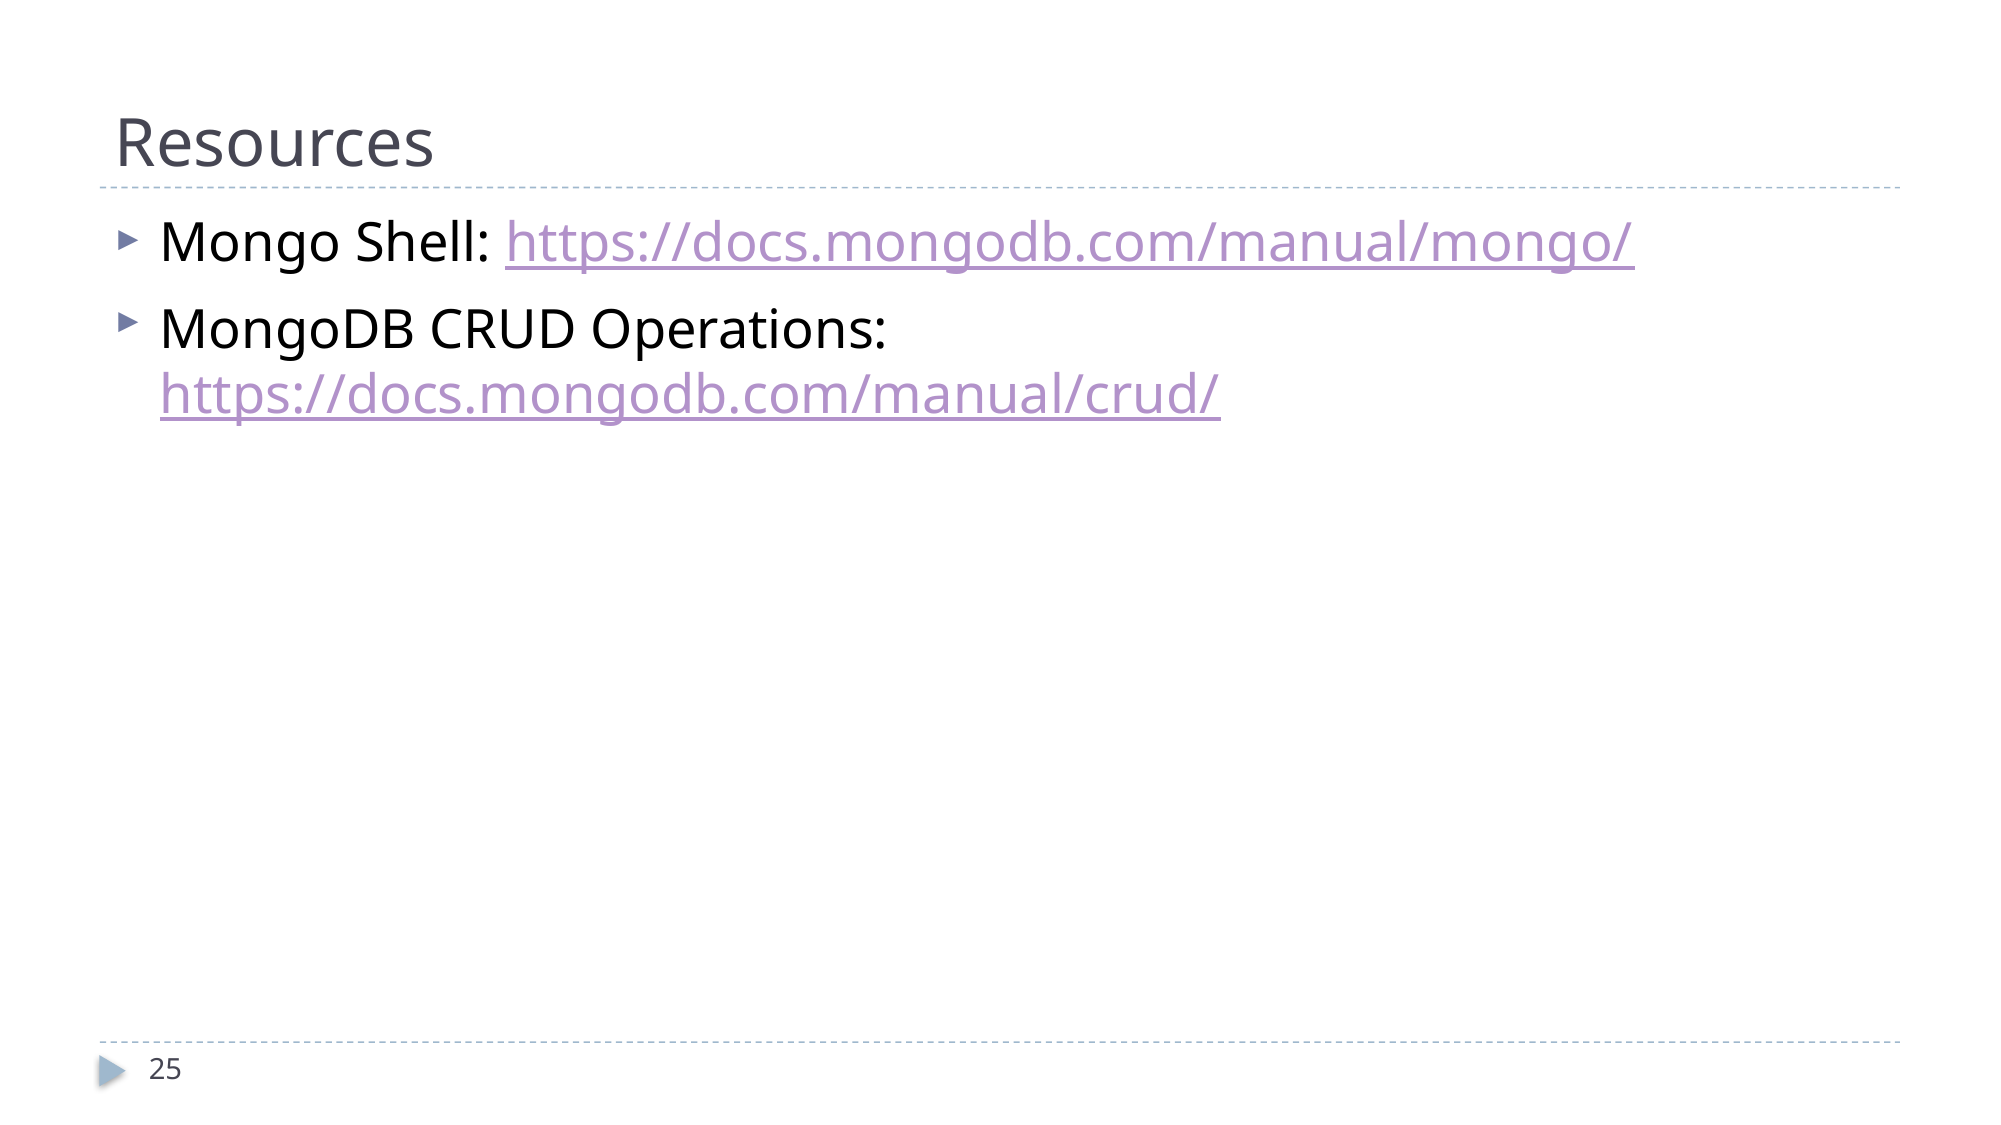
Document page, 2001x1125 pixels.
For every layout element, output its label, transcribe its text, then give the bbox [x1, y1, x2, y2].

slide_number 25 [133, 1042, 568, 1103]
title Resources [99, 24, 1900, 188]
list Mongo Shell: https://docs.mongodb.com/manual/mongo/ MongoDB CRUD Operations: https://docs.mongodb.com/manual/crud/ [99, 200, 1900, 1010]
